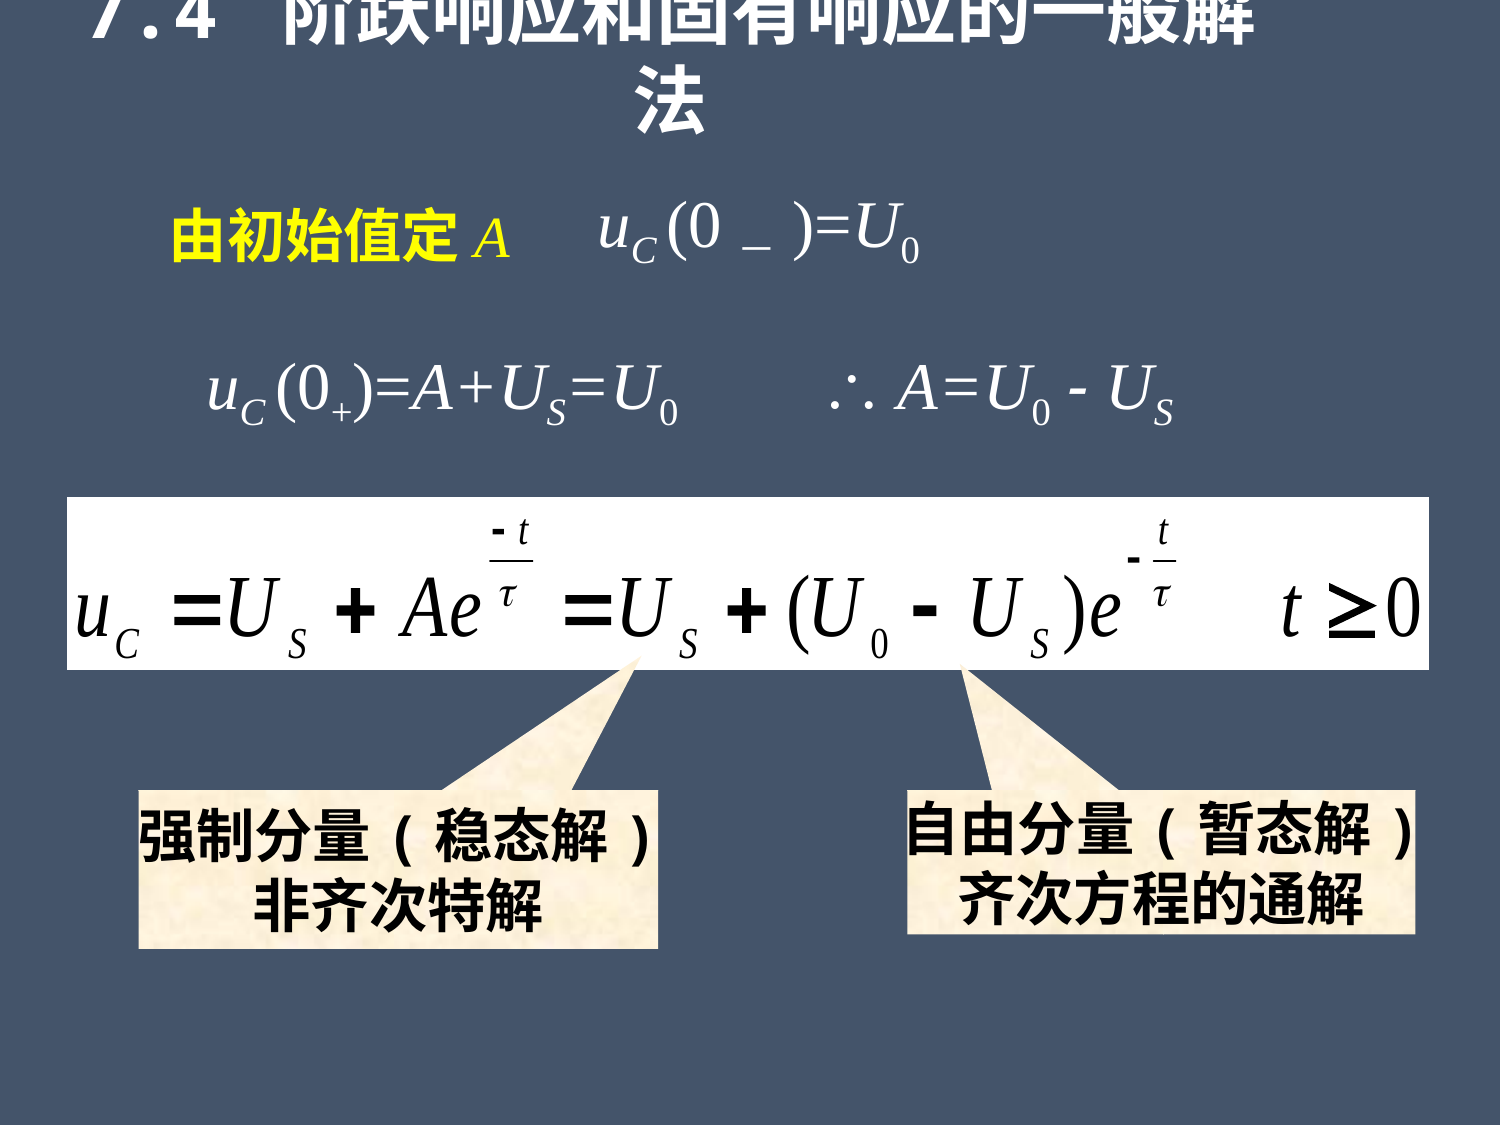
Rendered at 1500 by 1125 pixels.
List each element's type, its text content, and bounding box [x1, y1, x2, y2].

text_box  A=U0 - US [808, 335, 1223, 441]
text_box 自由分量(暂态解) 齐次方程的通解 [907, 670, 1416, 935]
text_box uC (0－)=U0 [582, 172, 1209, 279]
text_box uC (0+)=A+US=U0 [191, 335, 735, 441]
text_box 强制分量(稳态解) 非齐次特解 [138, 670, 659, 949]
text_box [66, 497, 1430, 670]
text_box 由初始值定A [154, 191, 632, 277]
text_box 7.4 阶跃响应和固有响应的一般解法 [39, 0, 1301, 151]
